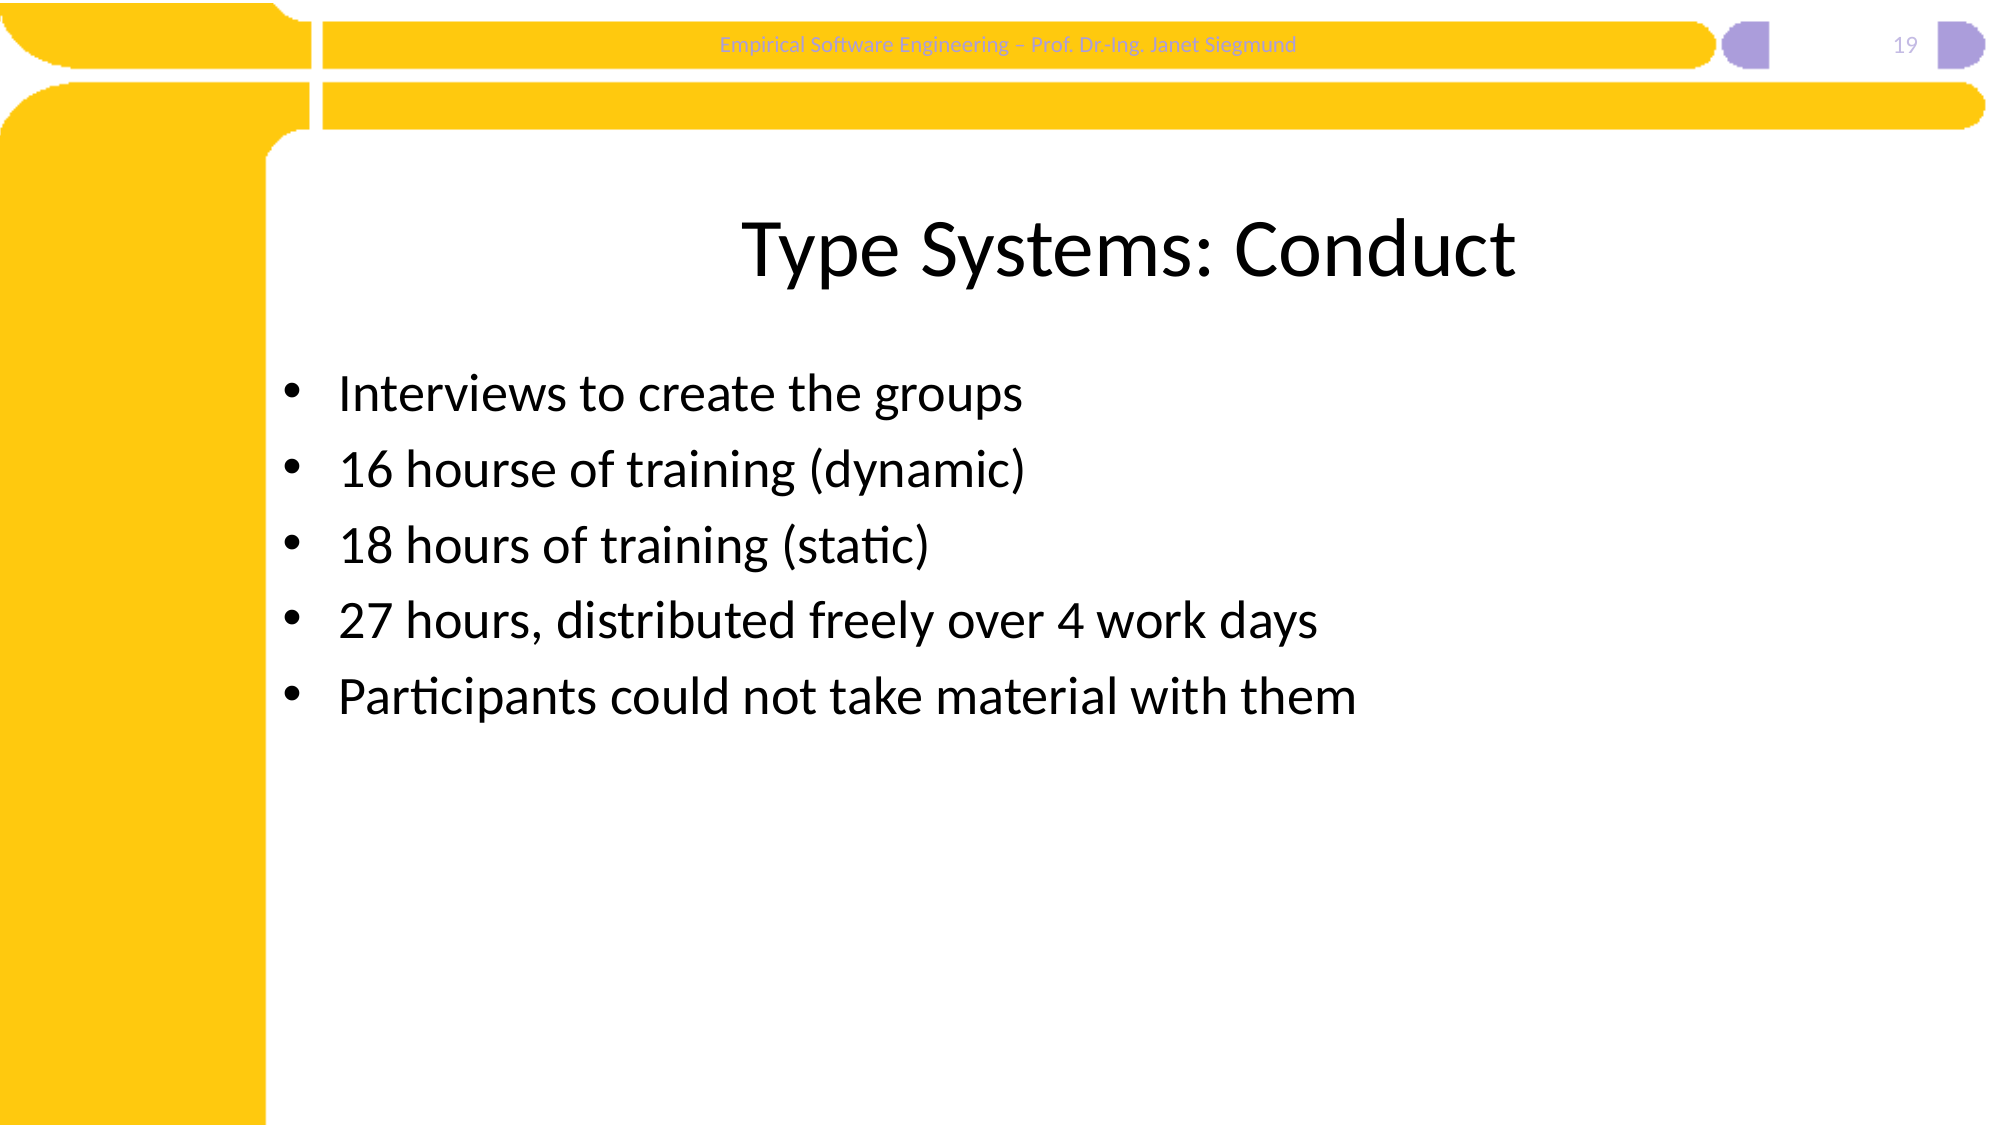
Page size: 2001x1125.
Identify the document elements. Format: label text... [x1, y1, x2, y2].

picture [0, 3, 1999, 1125]
list Interviews to create the groups 16 hourse of training (dynamic) 18 hours of training (static) 27 hours, distributed freely over 4 work days Participants could not take material with them [267, 349, 1993, 1104]
slide_number 19 [1767, 20, 1934, 67]
title Type Systems: Conduct [267, 149, 1993, 338]
